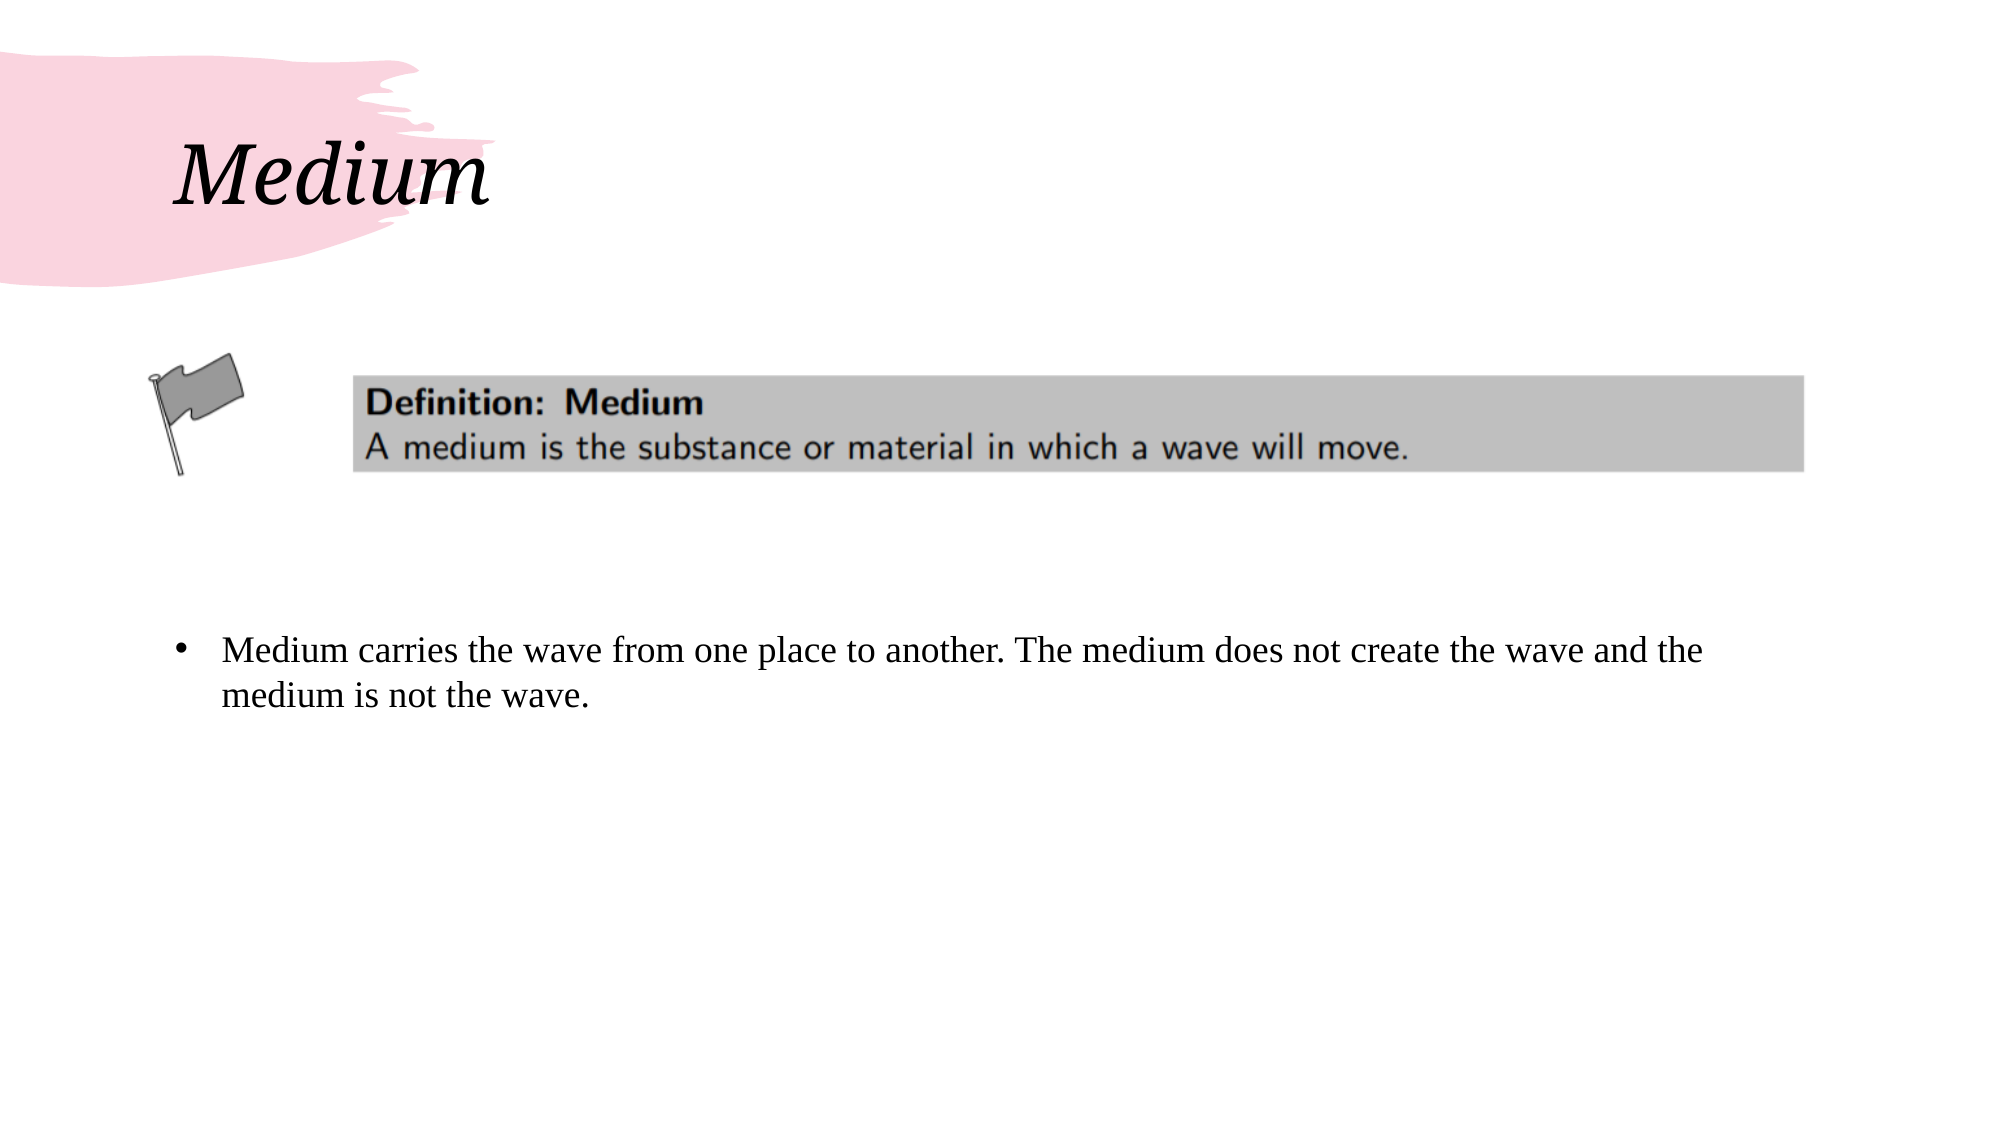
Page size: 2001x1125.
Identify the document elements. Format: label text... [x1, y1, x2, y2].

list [117, 331, 1843, 507]
text_box Medium carries the wave from one place to another. The medium does not create the wave and the medium is not the wave. [159, 617, 1814, 813]
title Medium [159, 68, 1885, 287]
